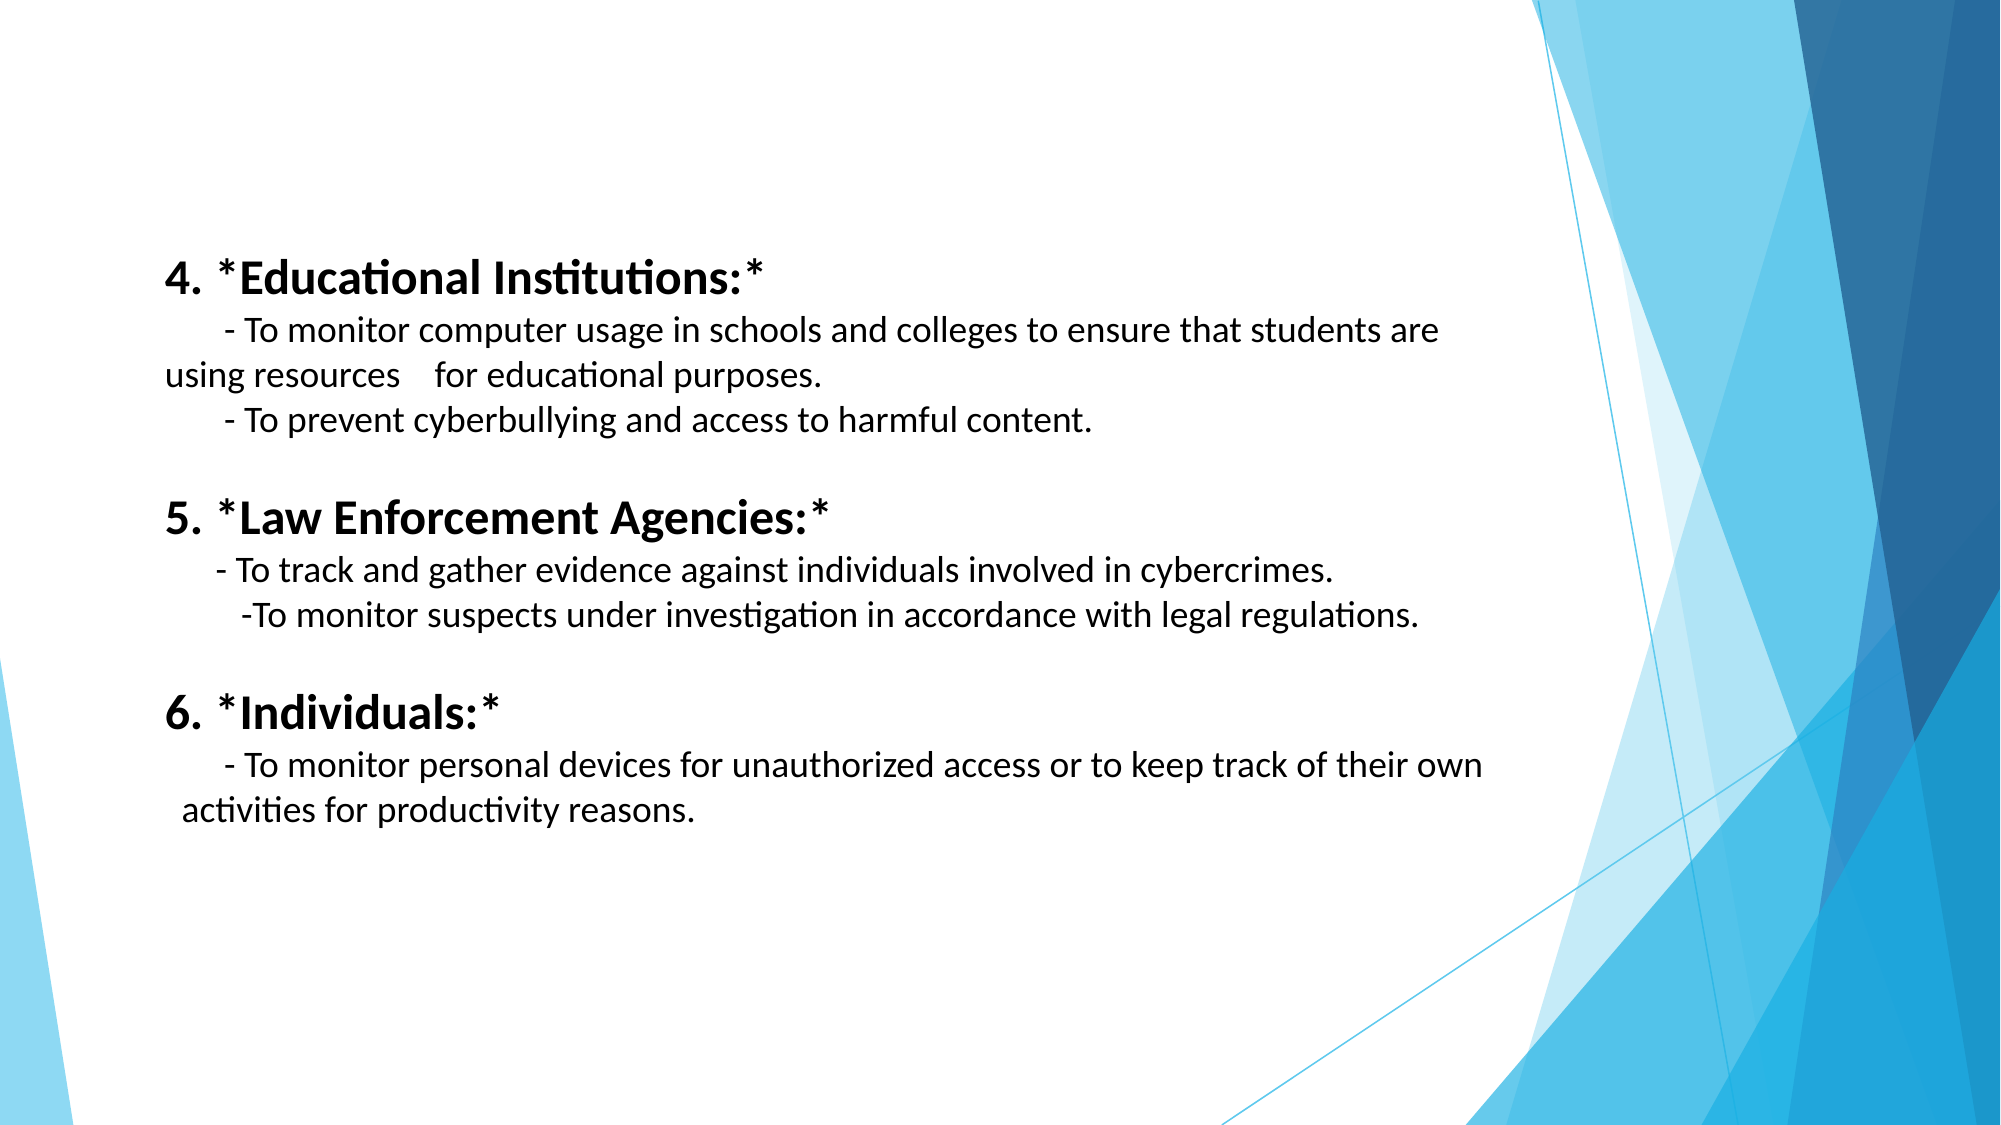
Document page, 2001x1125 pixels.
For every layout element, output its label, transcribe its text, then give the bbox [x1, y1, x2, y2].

text_box 4. *Educational Institutions:* - To monitor computer usage in schools and colleges to ensure that students are using resources for educational purposes. - To prevent cyberbullying and access to harmful content. 5. *Law Enforcement Agencies:* - To track and gather evidence against individuals involved in cybercrimes. -To monitor suspects under investigation in accordance with legal regulations. 6. *Individuals:* - To monitor personal devices for unauthorized access or to keep track of their own activities for productivity reasons. [149, 237, 1513, 838]
